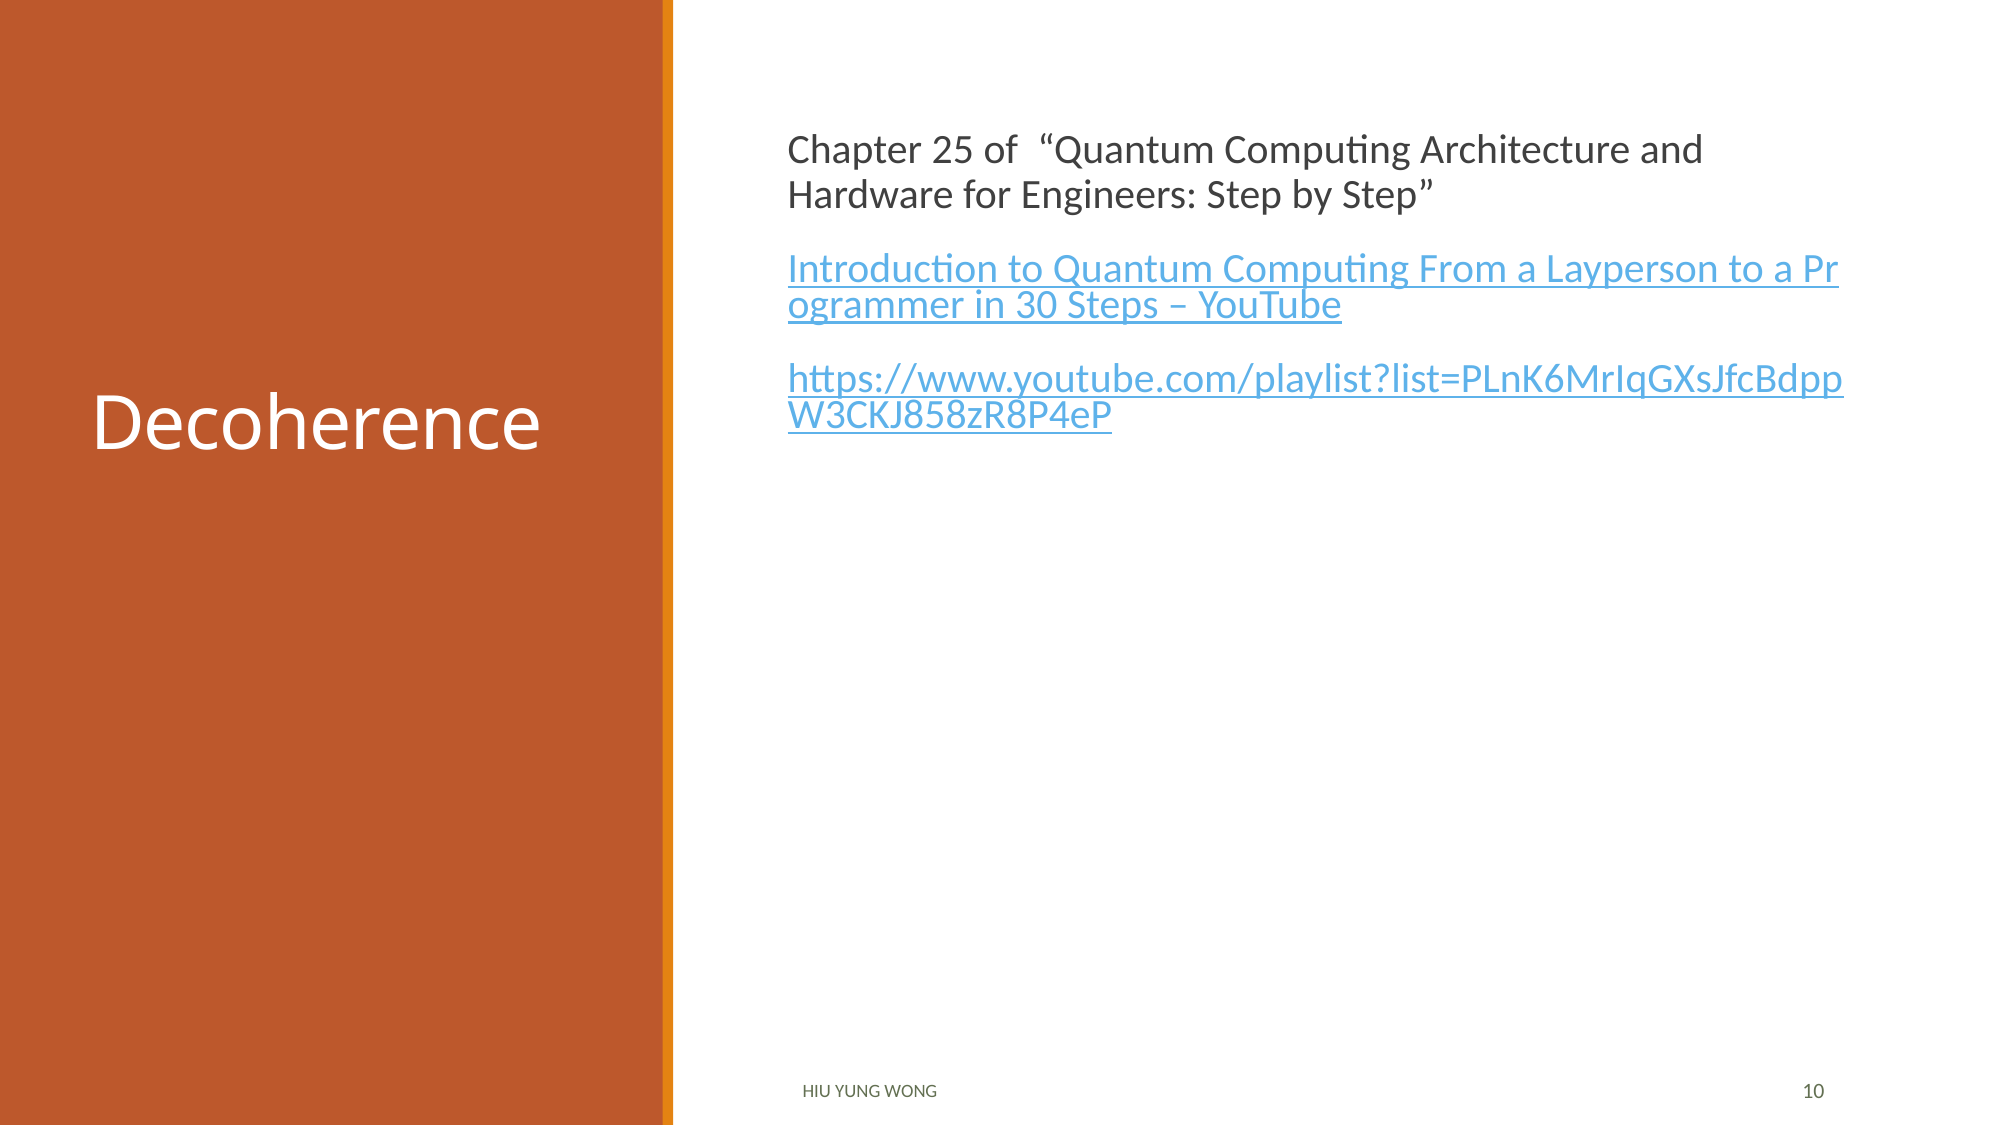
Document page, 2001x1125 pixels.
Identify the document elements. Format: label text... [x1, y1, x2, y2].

list Chapter 25 of “Quantum Computing Architecture and Hardware for Engineers: Step by Step” Introduction to Quantum Computing From a Layperson to a Programmer in 30 Steps – YouTube https://www.youtube.com/playlist?list=PLnK6MrIqGXsJfcBdppW3CKJ858zR8P4eP [787, 120, 1853, 983]
footer Hiu Yung Wong [787, 1059, 1550, 1120]
slide_number 10 [1624, 1059, 1840, 1120]
title Decoherence [75, 97, 600, 473]
